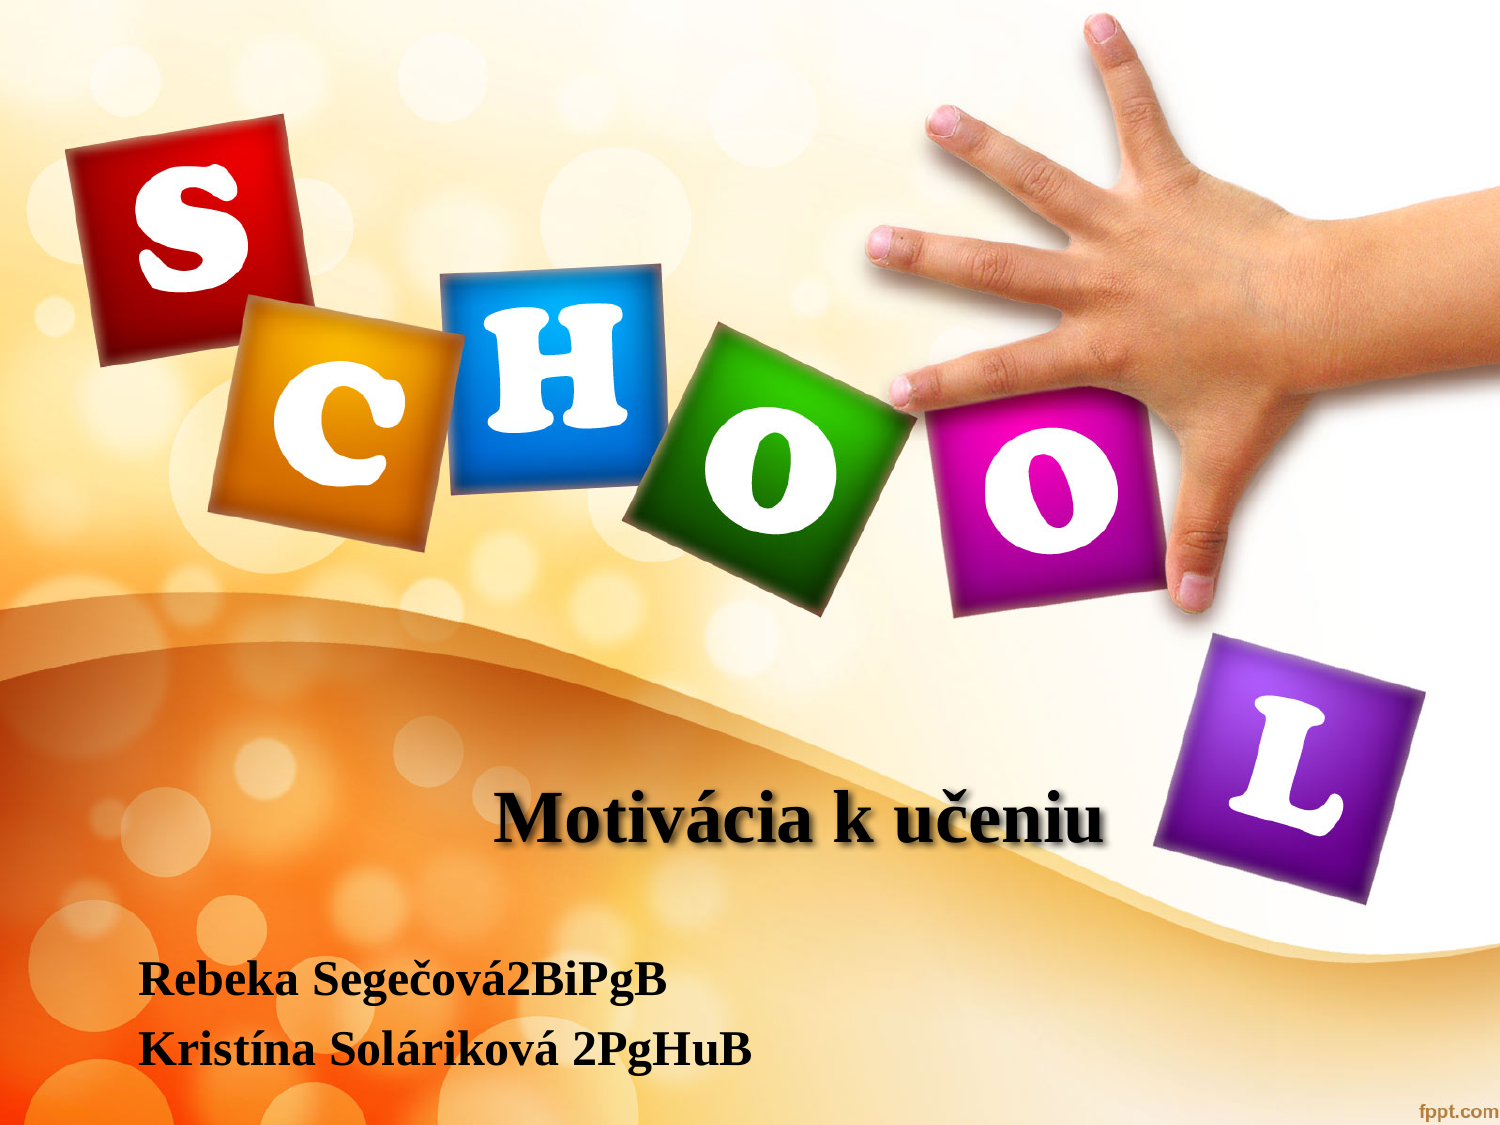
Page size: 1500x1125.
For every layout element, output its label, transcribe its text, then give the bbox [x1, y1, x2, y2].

title Motivácia k učeniu [123, 712, 1477, 914]
picture [0, 0, 1500, 1125]
subtitle Rebeka Segečová2BiPgB Kristína Soláriková 2PgHuB [123, 938, 1427, 1064]
